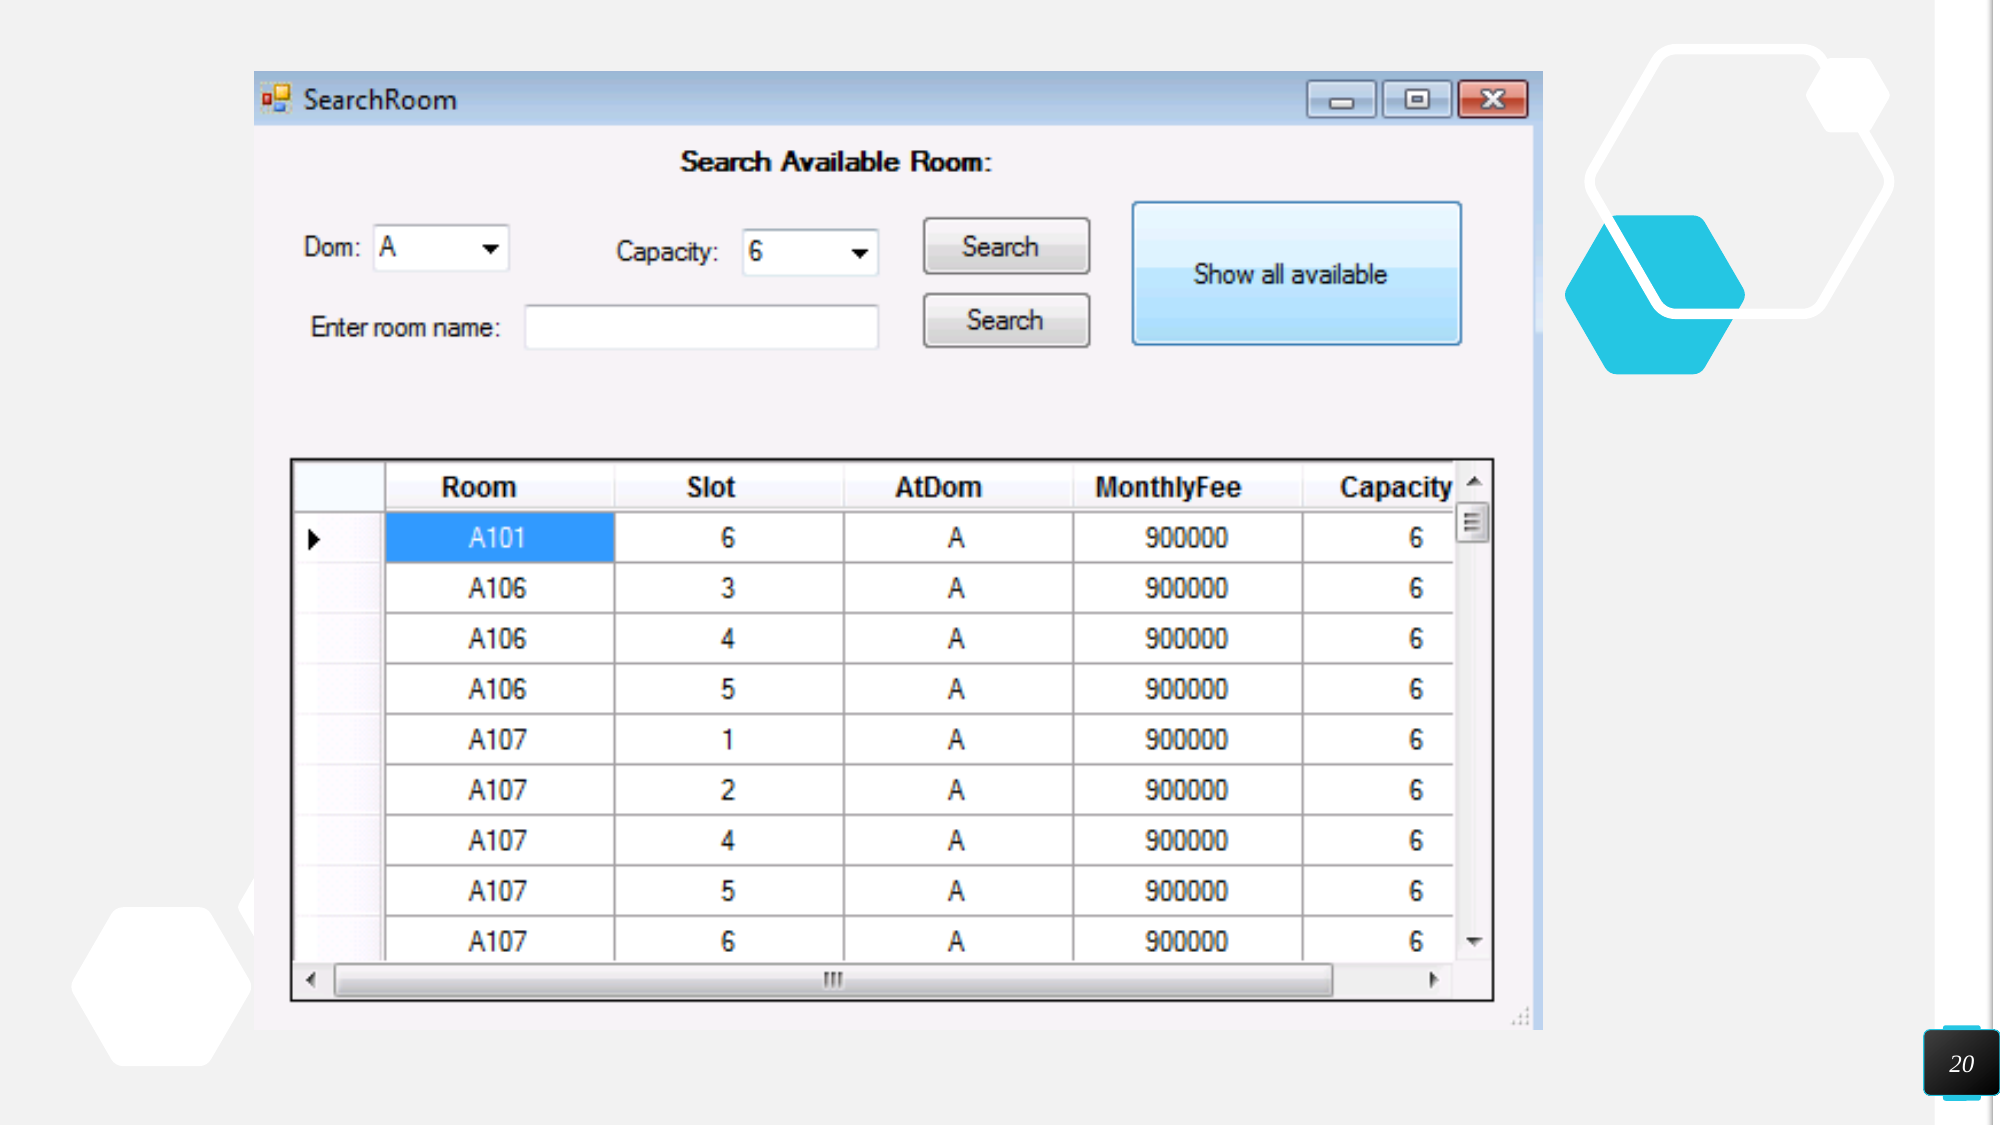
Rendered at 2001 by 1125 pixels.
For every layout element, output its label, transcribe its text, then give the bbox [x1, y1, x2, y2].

picture [254, 71, 1543, 1030]
slide_number 20 [1923, 1029, 2000, 1096]
